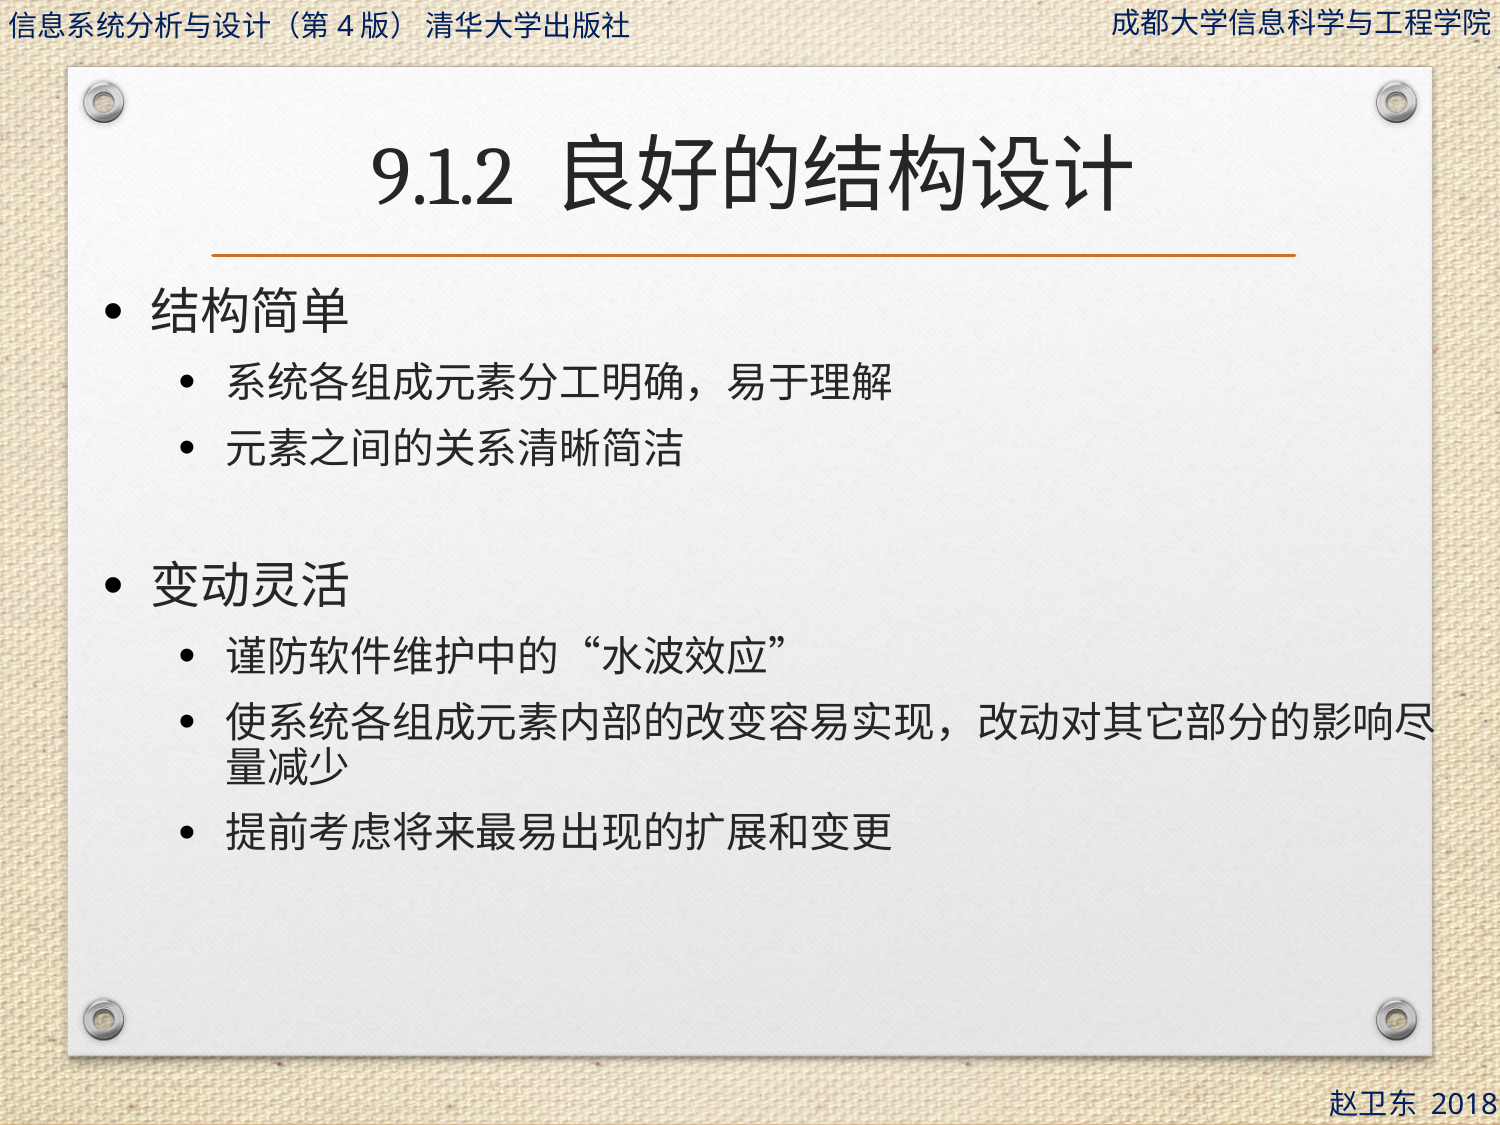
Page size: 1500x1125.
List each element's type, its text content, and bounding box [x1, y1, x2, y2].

picture [0, 0, 1500, 1125]
title 9.1.2 良好的结构设计 [196, 107, 1312, 237]
list 结构简单 系统各组成元素分工明确，易于理解 元素之间的关系清晰简洁 变动灵活 谨防软件维护中的“水波效应” 使系统各组成元素内部的改变容易实现，改动对其它部分的影响尽量减少 提前考虑将来最易出现的扩展和变更 [88, 278, 1459, 1083]
